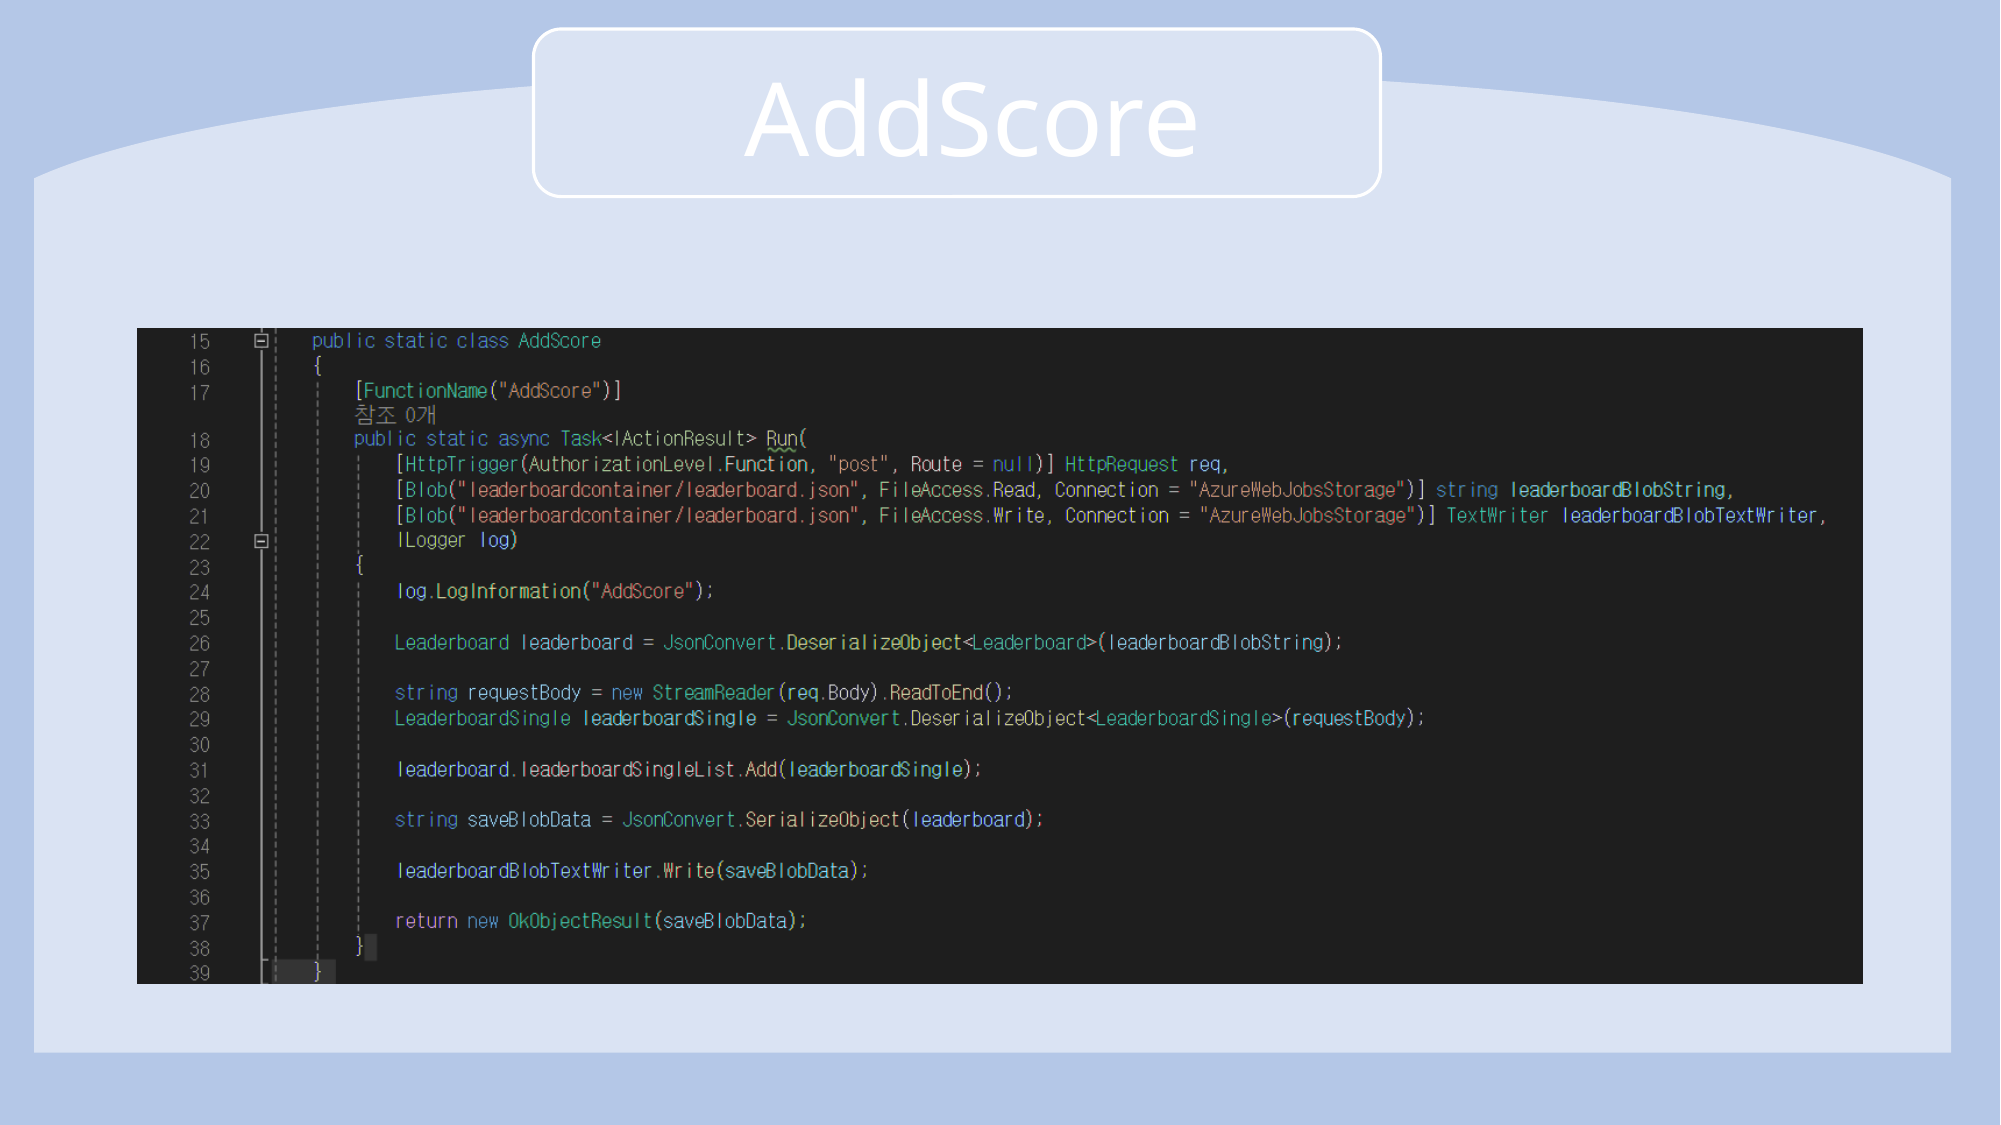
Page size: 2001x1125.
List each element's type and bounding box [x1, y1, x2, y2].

list [137, 328, 1863, 984]
text_box [0, 0, 2000, 1125]
